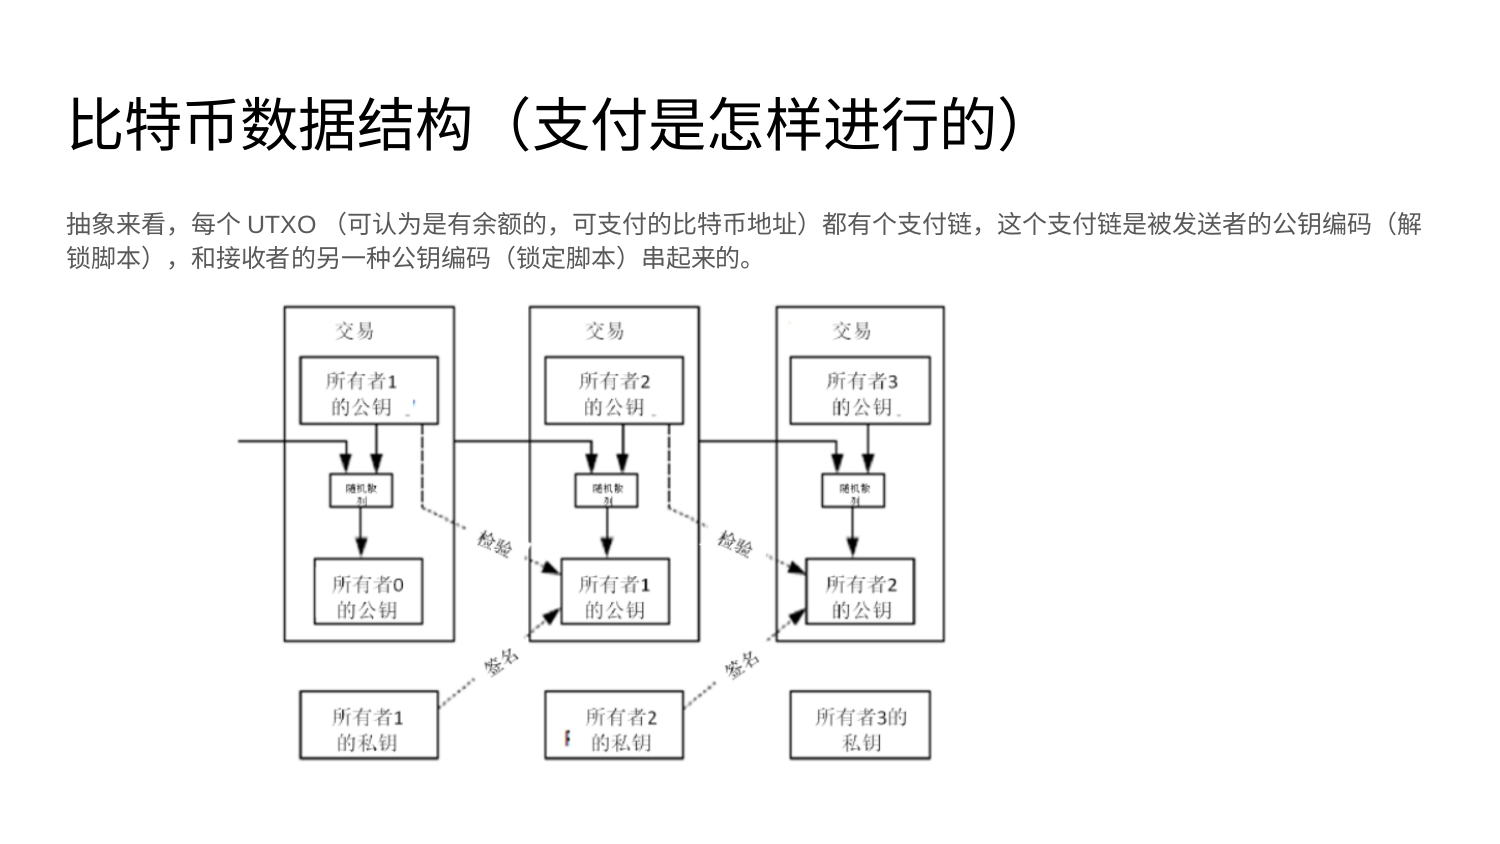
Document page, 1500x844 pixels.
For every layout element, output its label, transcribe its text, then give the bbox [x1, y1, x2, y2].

list 抽象来看，每个UTXO（可认为是有余额的，可支付的比特币地址）都有个支付链，这个支付链是被发送者的公钥编码（解锁脚本），和接收者的另一种公钥编码（锁定脚本）串起来的。 [51, 189, 1449, 750]
title 比特币数据结构（支付是怎样进行的） [51, 72, 1449, 167]
picture [225, 285, 968, 778]
